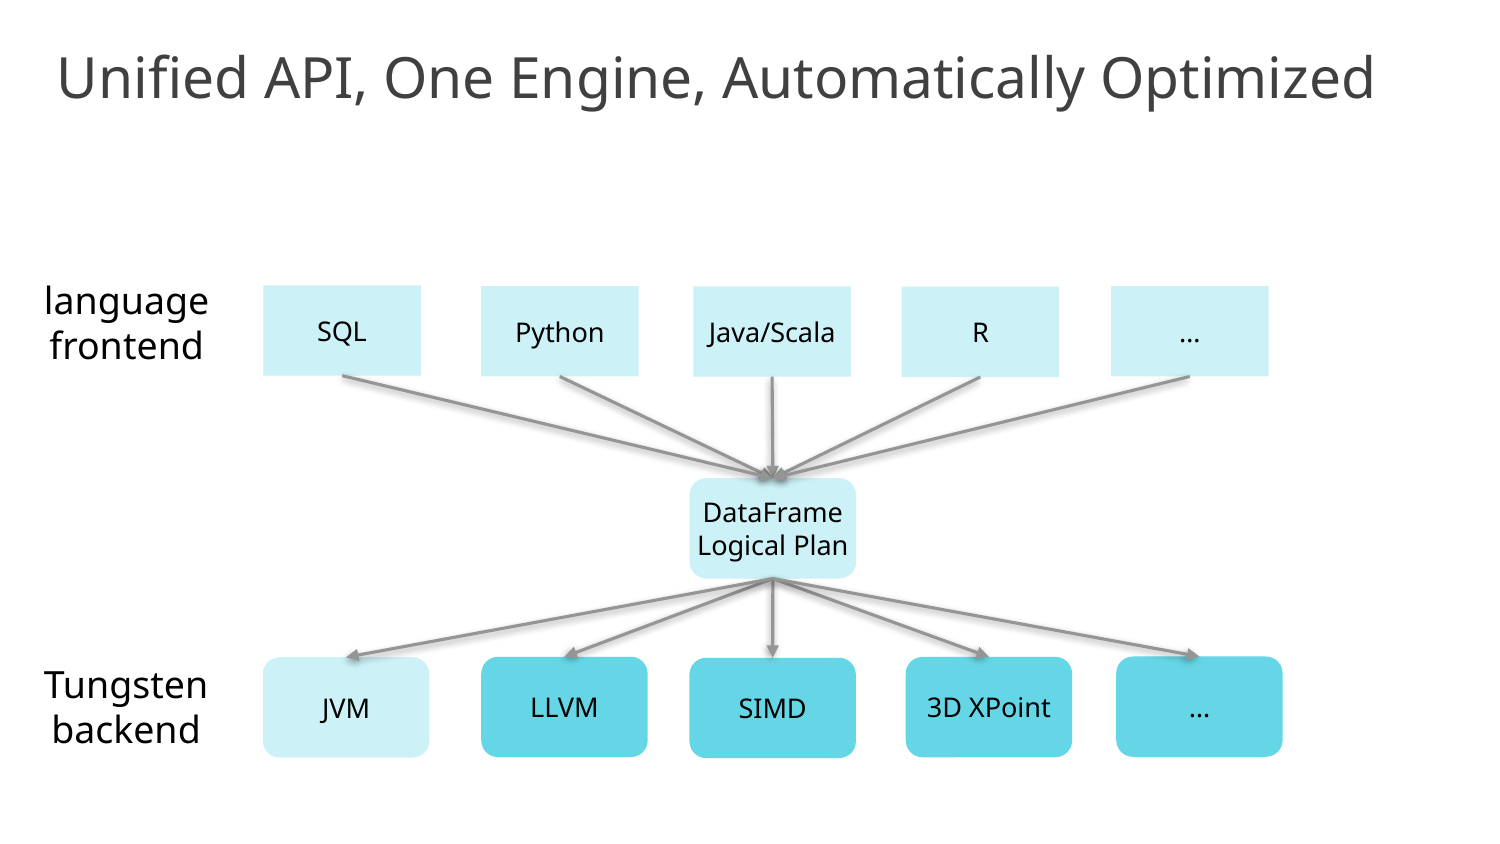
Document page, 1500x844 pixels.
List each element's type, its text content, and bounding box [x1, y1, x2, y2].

text_box JVM [260, 655, 432, 760]
text_box … [1114, 654, 1285, 759]
title Unified API, One Engine, Automatically Optimized [41, 33, 1447, 175]
text_box DataFrame Logical Plan [687, 488, 859, 576]
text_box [345, 578, 771, 658]
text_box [772, 578, 1200, 657]
text_box SIMD [687, 666, 859, 761]
text_box LLVM [479, 666, 650, 760]
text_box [772, 376, 1191, 479]
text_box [263, 285, 1269, 378]
text_box language frontend [29, 269, 225, 375]
text_box 3D XPoint [903, 665, 1075, 760]
text_box Tungsten backend [29, 653, 224, 759]
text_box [341, 375, 771, 479]
